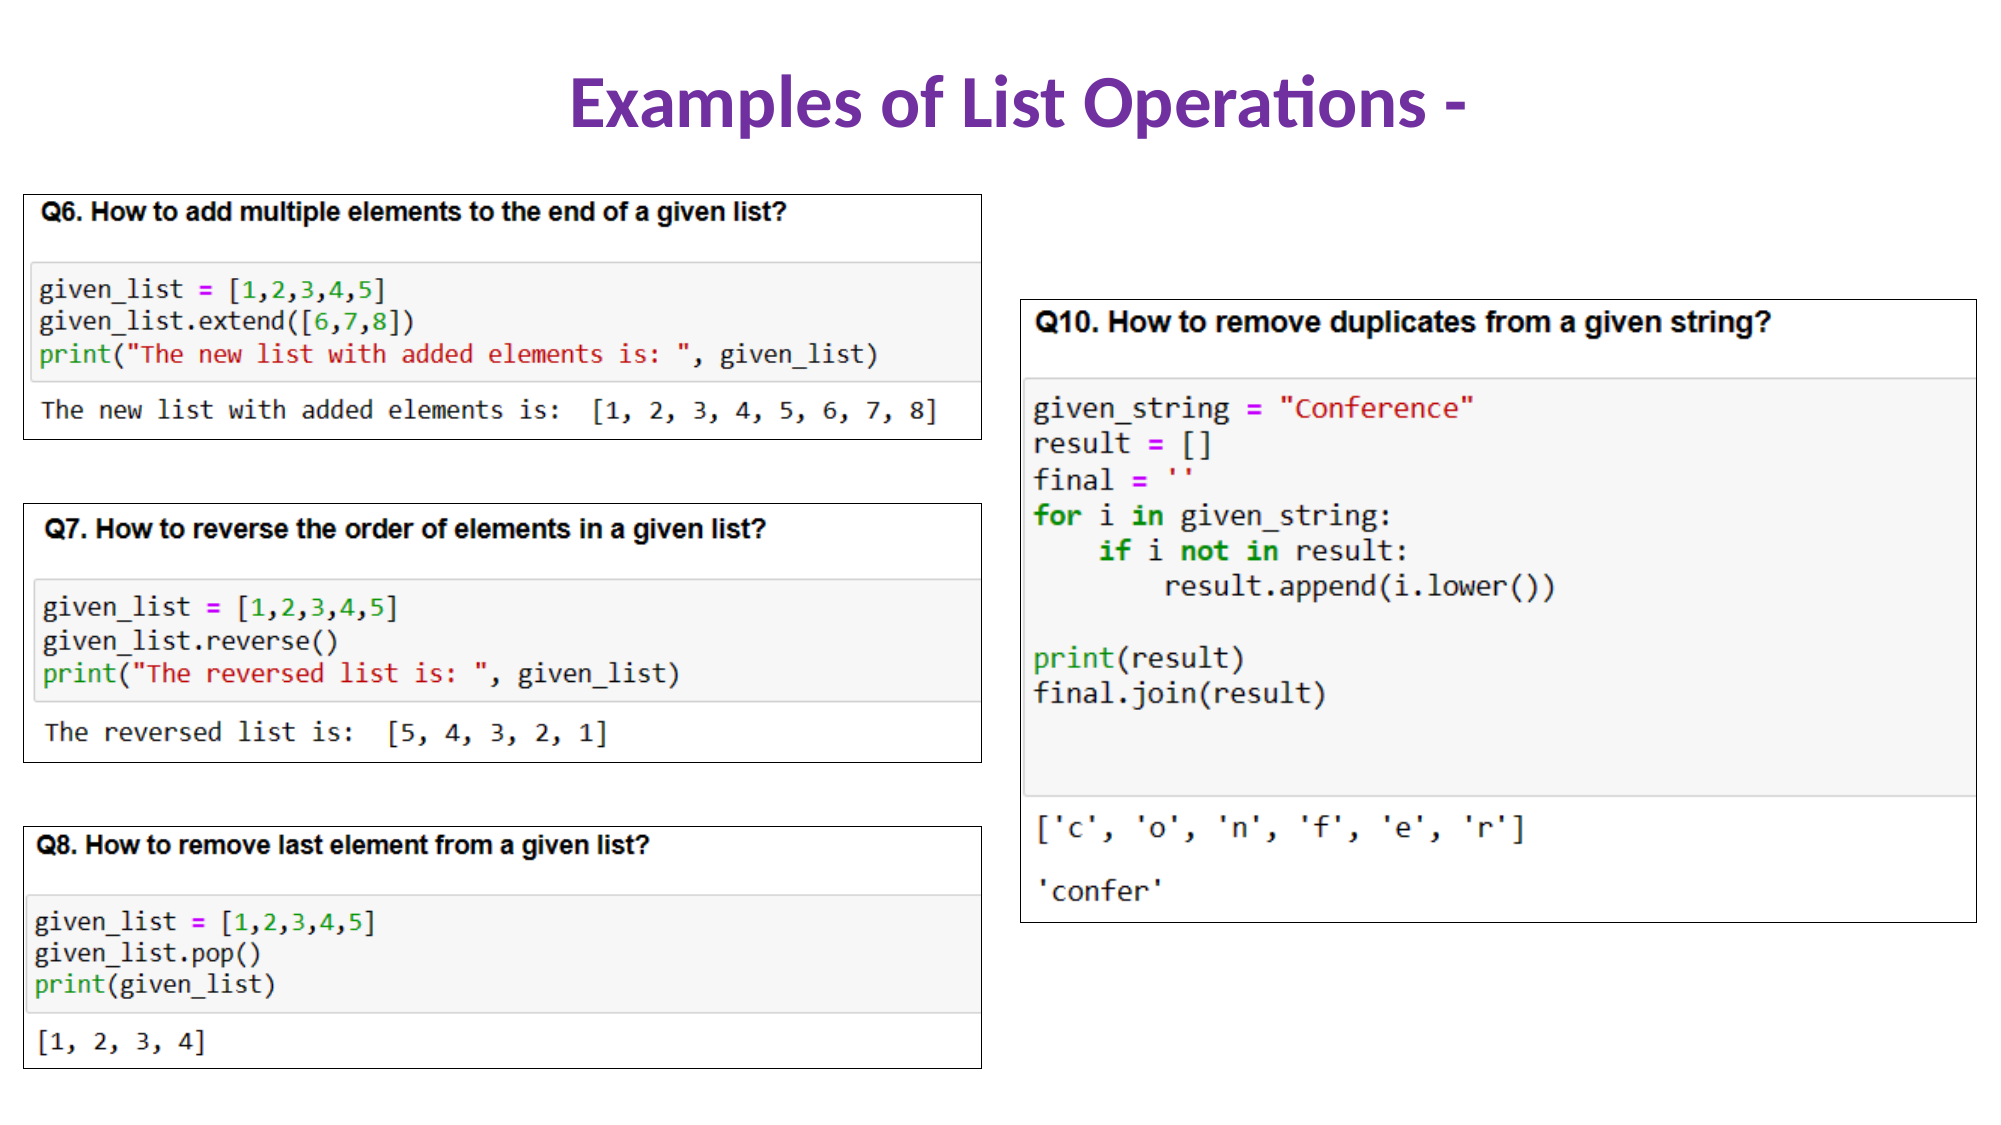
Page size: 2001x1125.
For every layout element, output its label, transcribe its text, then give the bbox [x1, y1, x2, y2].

picture [23, 503, 982, 763]
text_box Examples of List Operations - [518, 45, 1519, 150]
picture [23, 826, 982, 1069]
picture [1020, 299, 1977, 923]
picture [23, 194, 982, 440]
